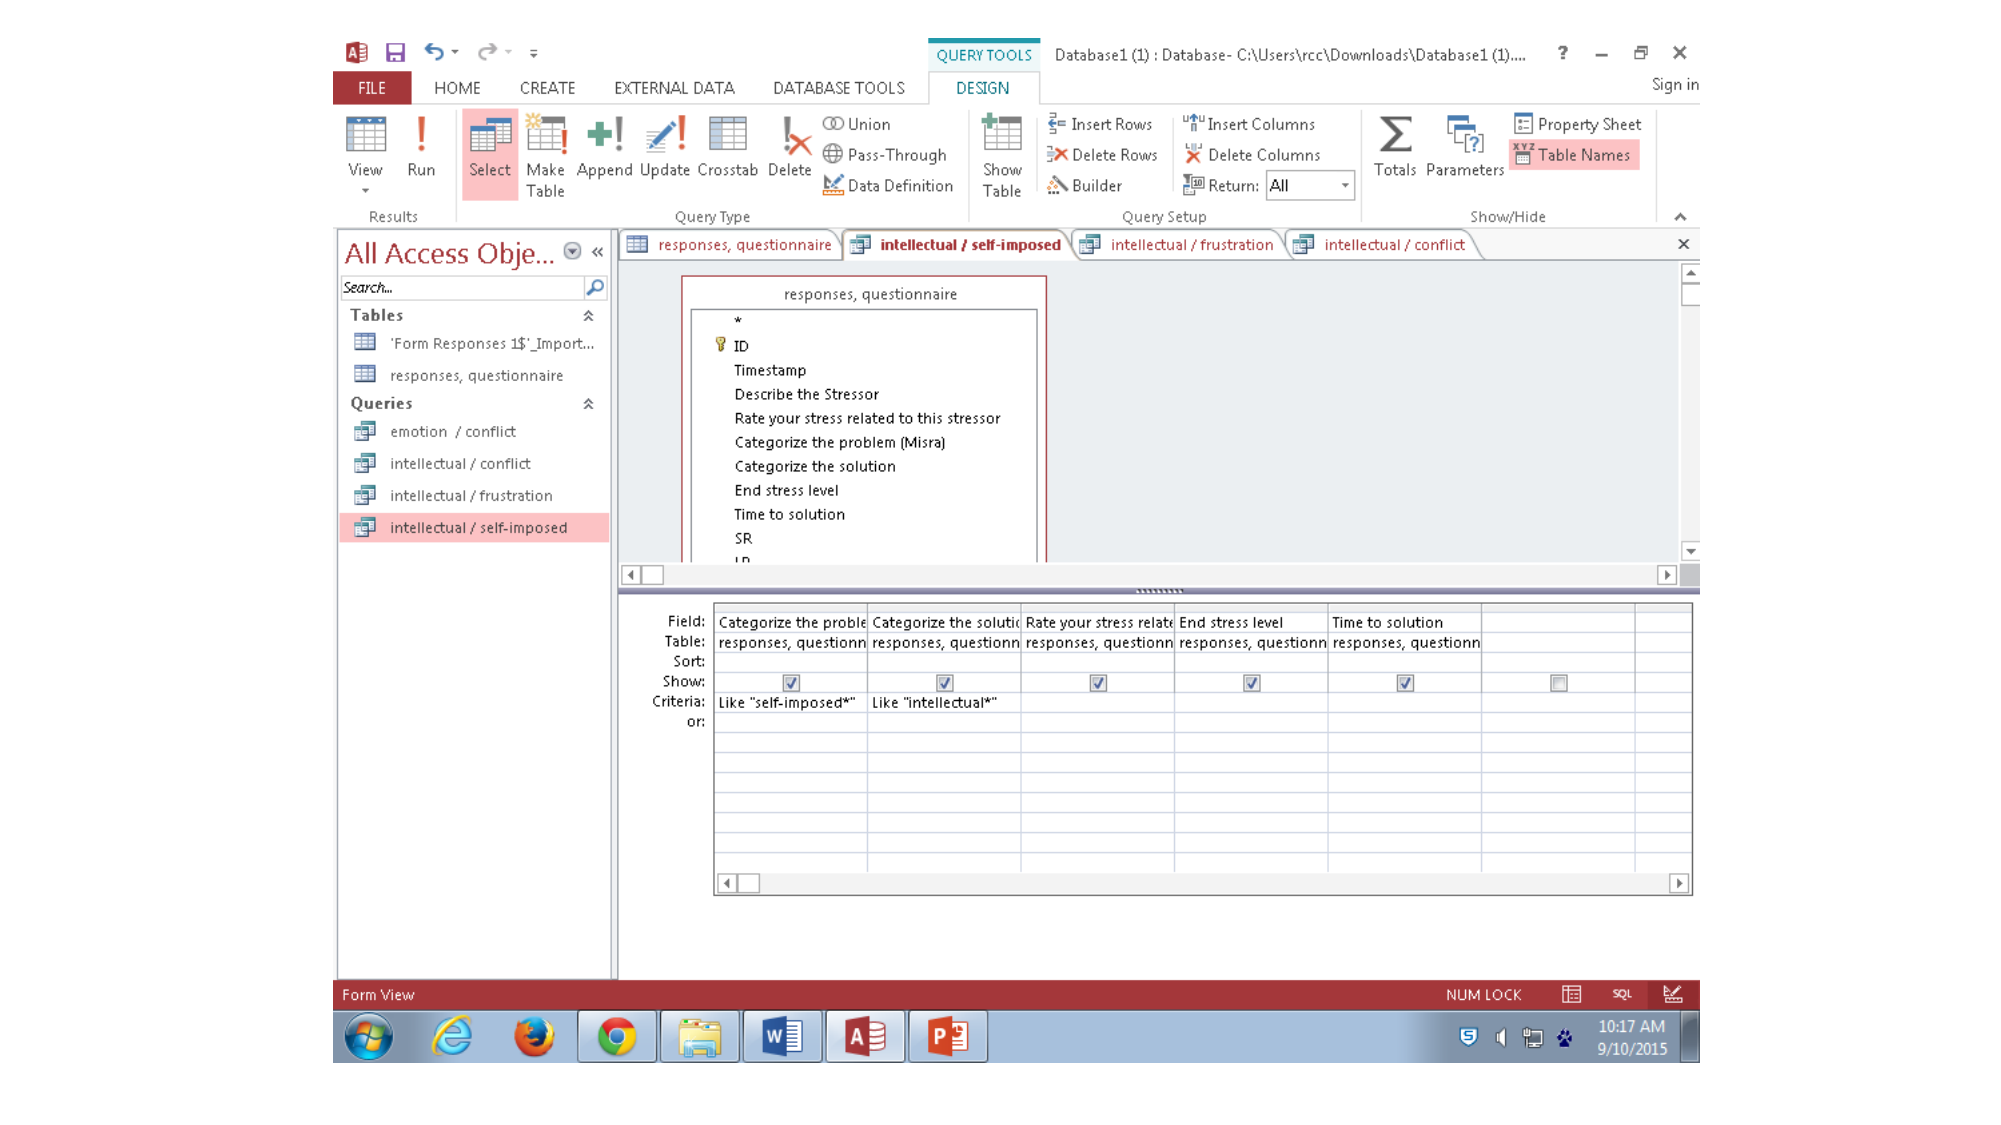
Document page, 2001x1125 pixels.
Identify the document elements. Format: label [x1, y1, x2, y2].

picture [333, 38, 1700, 1063]
